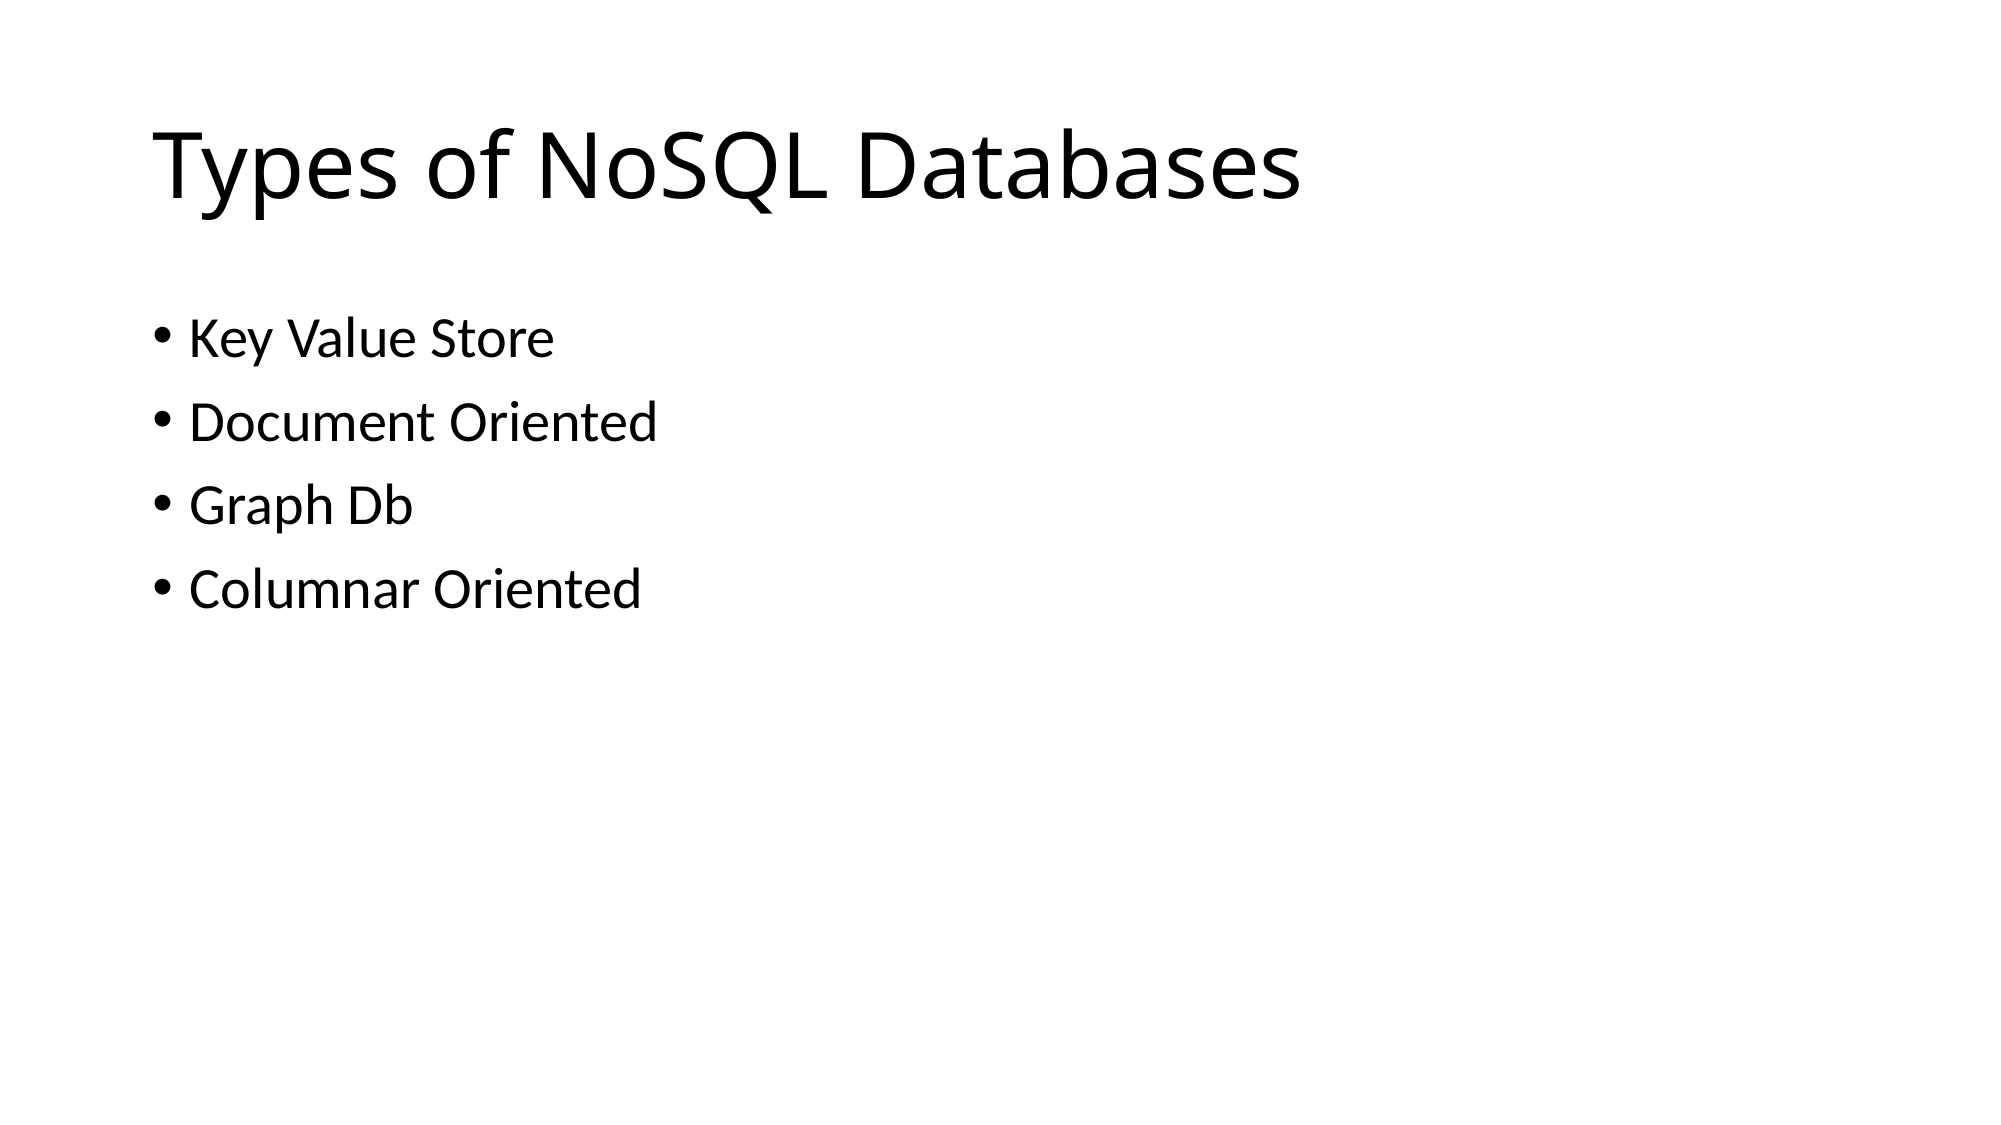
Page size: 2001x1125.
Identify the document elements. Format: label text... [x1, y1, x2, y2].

title Types of NoSQL Databases [137, 59, 1863, 278]
list Key Value Store Document Oriented Graph Db Columnar Oriented [137, 299, 1863, 1014]
